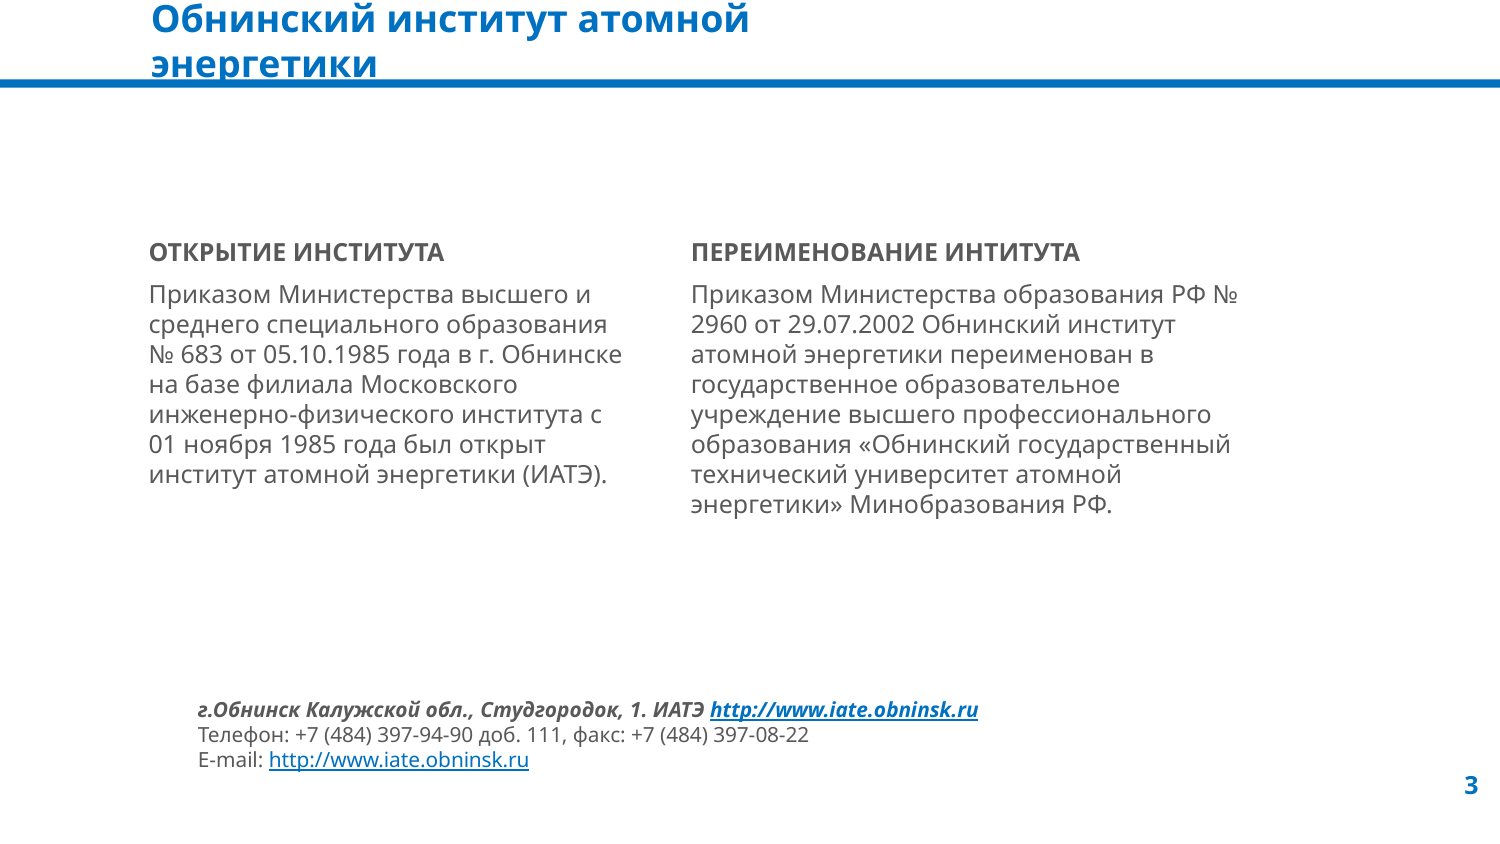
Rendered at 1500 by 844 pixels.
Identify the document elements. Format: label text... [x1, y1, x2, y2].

list г.Обнинск Калужской обл., Студгородок, 1. ИАТЭ http://www.iate.obninsk.ru Телефон: +7 (484) 397-94-90 доб. 111, факс: +7 (484) 397-08-22 E-mail: http://www.iate.obninsk.ru [183, 681, 1031, 818]
slide_number 3 [1249, 760, 1494, 813]
title Обнинский институт атомной энергетики [135, 0, 999, 96]
list ПЕРЕИМЕНОВАНИЕ ИНТИТУТА Приказом Министерства образования РФ № 2960 от 29.07.2002 Обнинский институт атомной энергетики переименован в государственное образовательное учреждение высшего профессионального образования «Обнинский государственный технический университет атомной энергетики» Минобразования РФ. [675, 221, 1276, 510]
list ОТКРЫТИЕ ИНСТИТУТА Приказом Министерства высшего и среднего специального образования № 683 от 05.10.1985 года в г. Обнинске на базе филиала Московского инженерно-физического института с 01 ноября 1985 года был открыт институт атомной энергетики (ИАТЭ). [133, 221, 640, 546]
